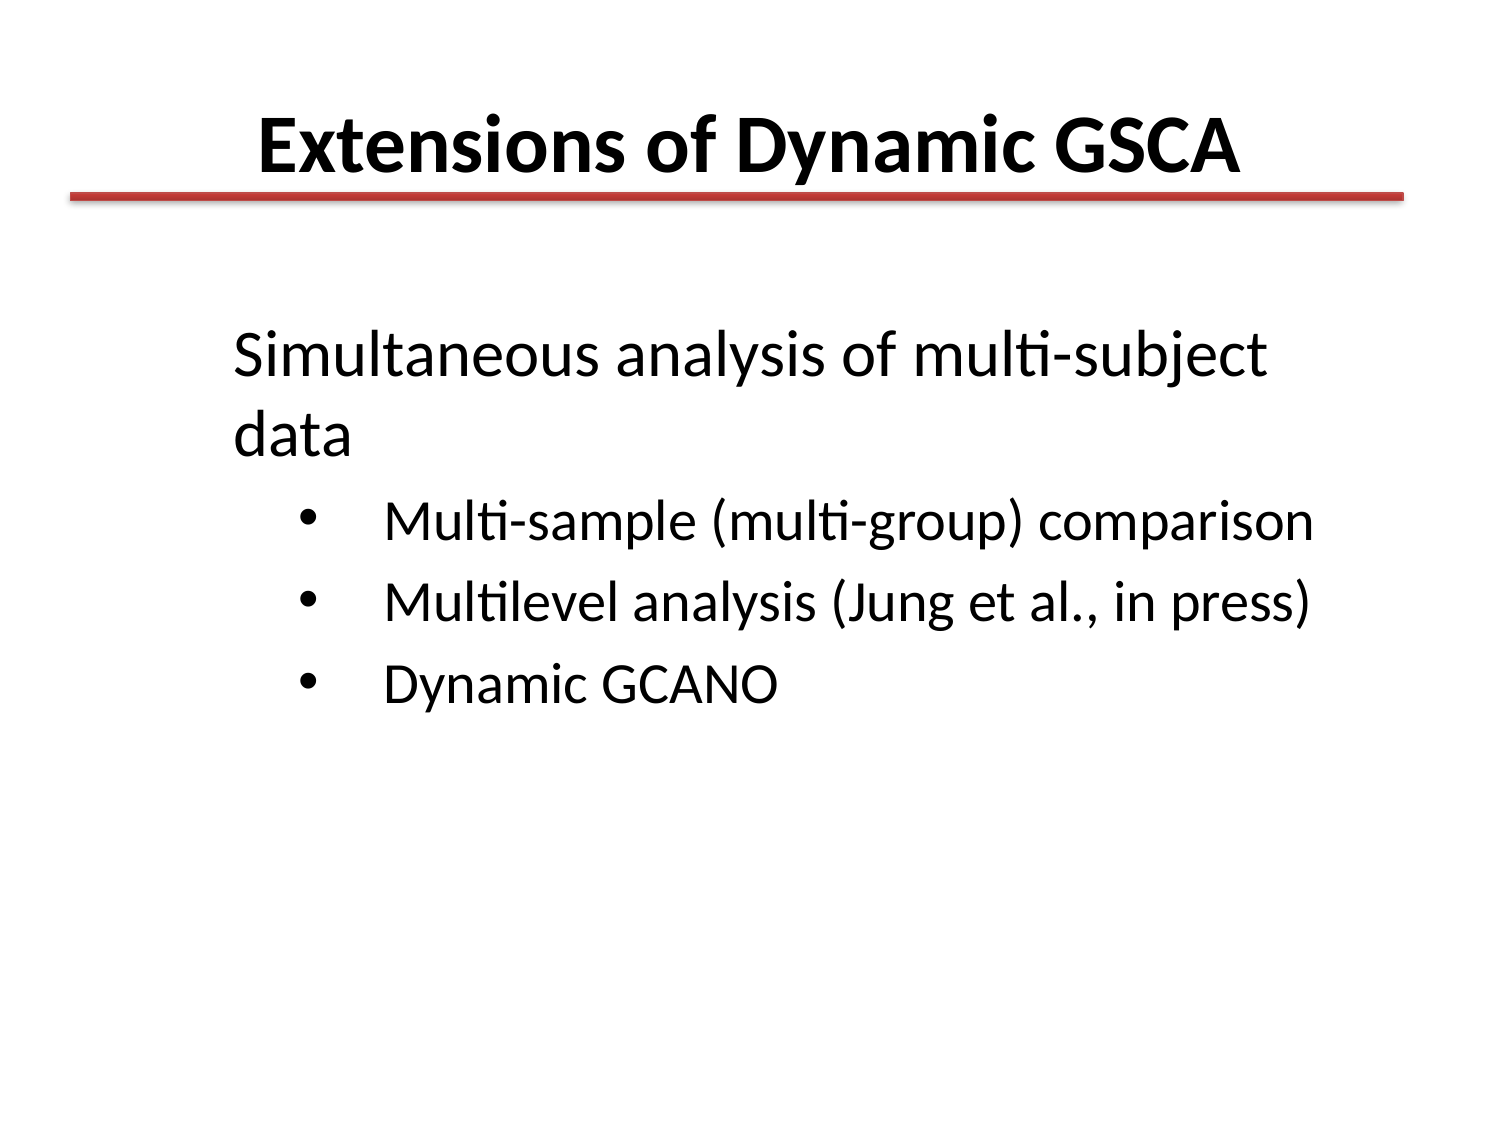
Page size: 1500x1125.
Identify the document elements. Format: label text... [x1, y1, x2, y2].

list Simultaneous analysis of multi-subject data Multi-sample (multi-group) comparison Multilevel analysis (Jung et al., in press) Dynamic GCANO [218, 302, 1365, 847]
text_box [70, 192, 1404, 201]
title Extensions of Dynamic GSCA [74, 44, 1426, 233]
